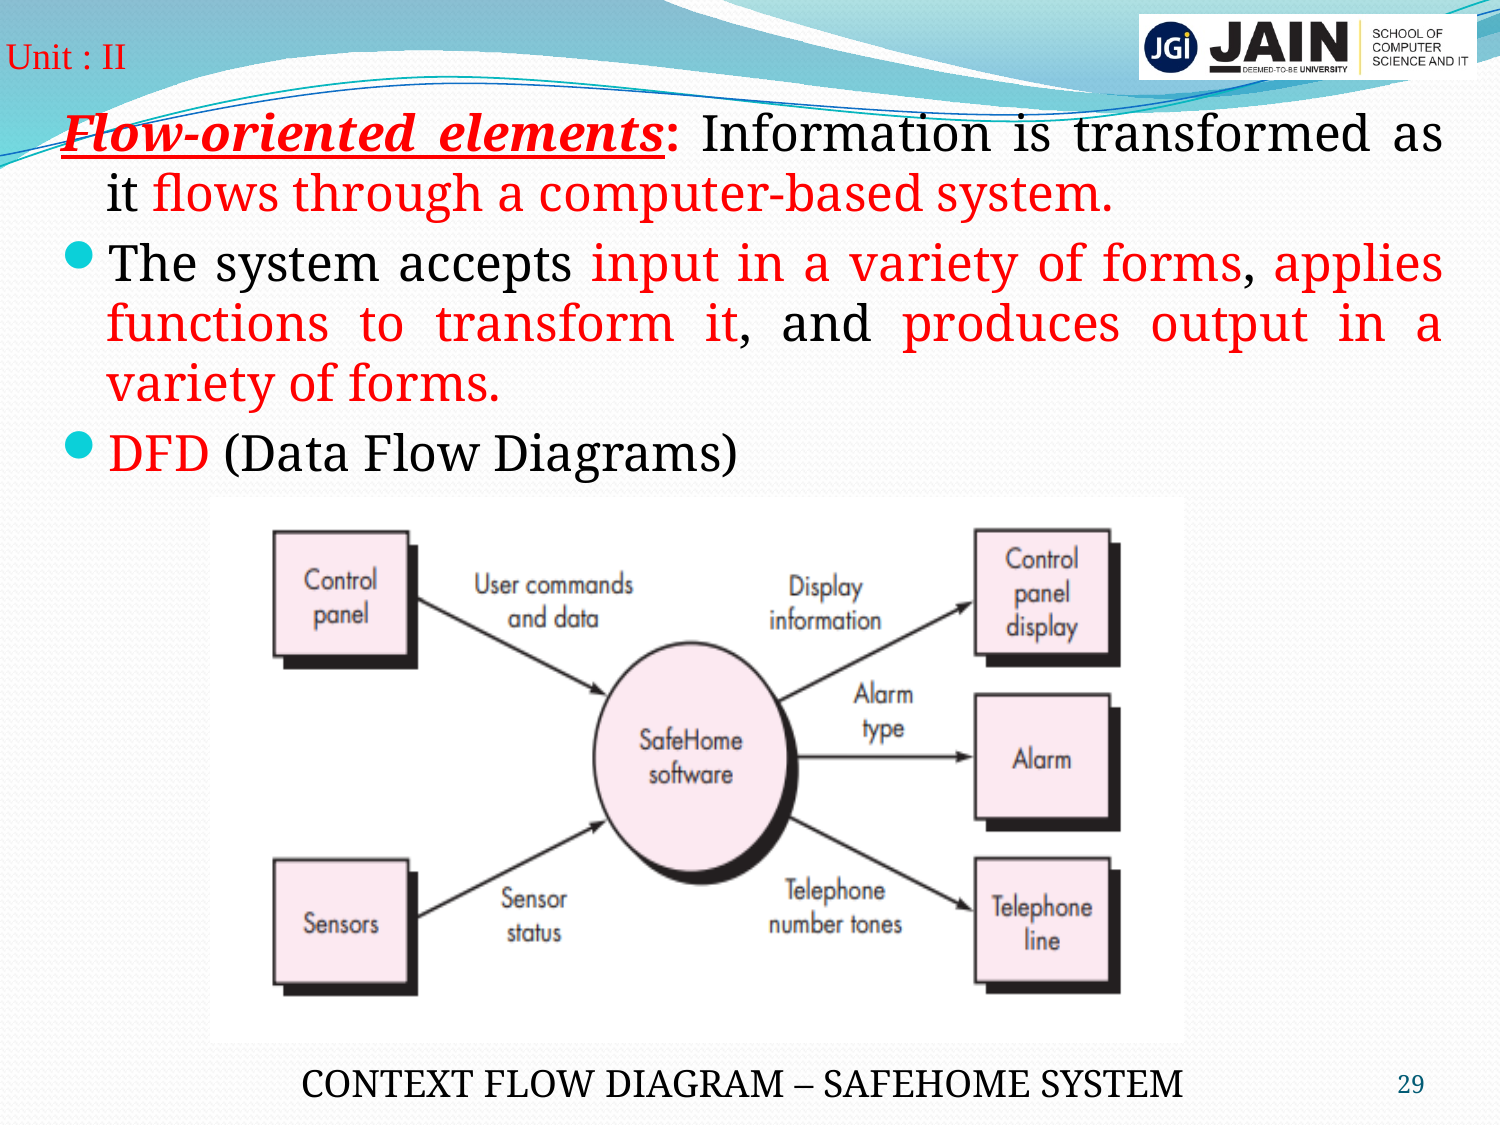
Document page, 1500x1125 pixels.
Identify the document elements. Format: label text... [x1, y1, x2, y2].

text_box CONTEXT FLOW DIAGRAM – SAFEHOME SYSTEM [286, 1052, 1200, 1113]
picture [210, 497, 1184, 1044]
text_box Unit : II [5, 5, 175, 77]
slide_number 29 [1299, 1042, 1425, 1103]
picture [1138, 14, 1477, 80]
list Flow-oriented elements: Information is transformed as it flows through a computer-based system. The system accepts input in a variety of forms, applies functions to transform it, and produces output in a variety of forms. DFD (Data Flow Diagrams) [46, 93, 1459, 1032]
